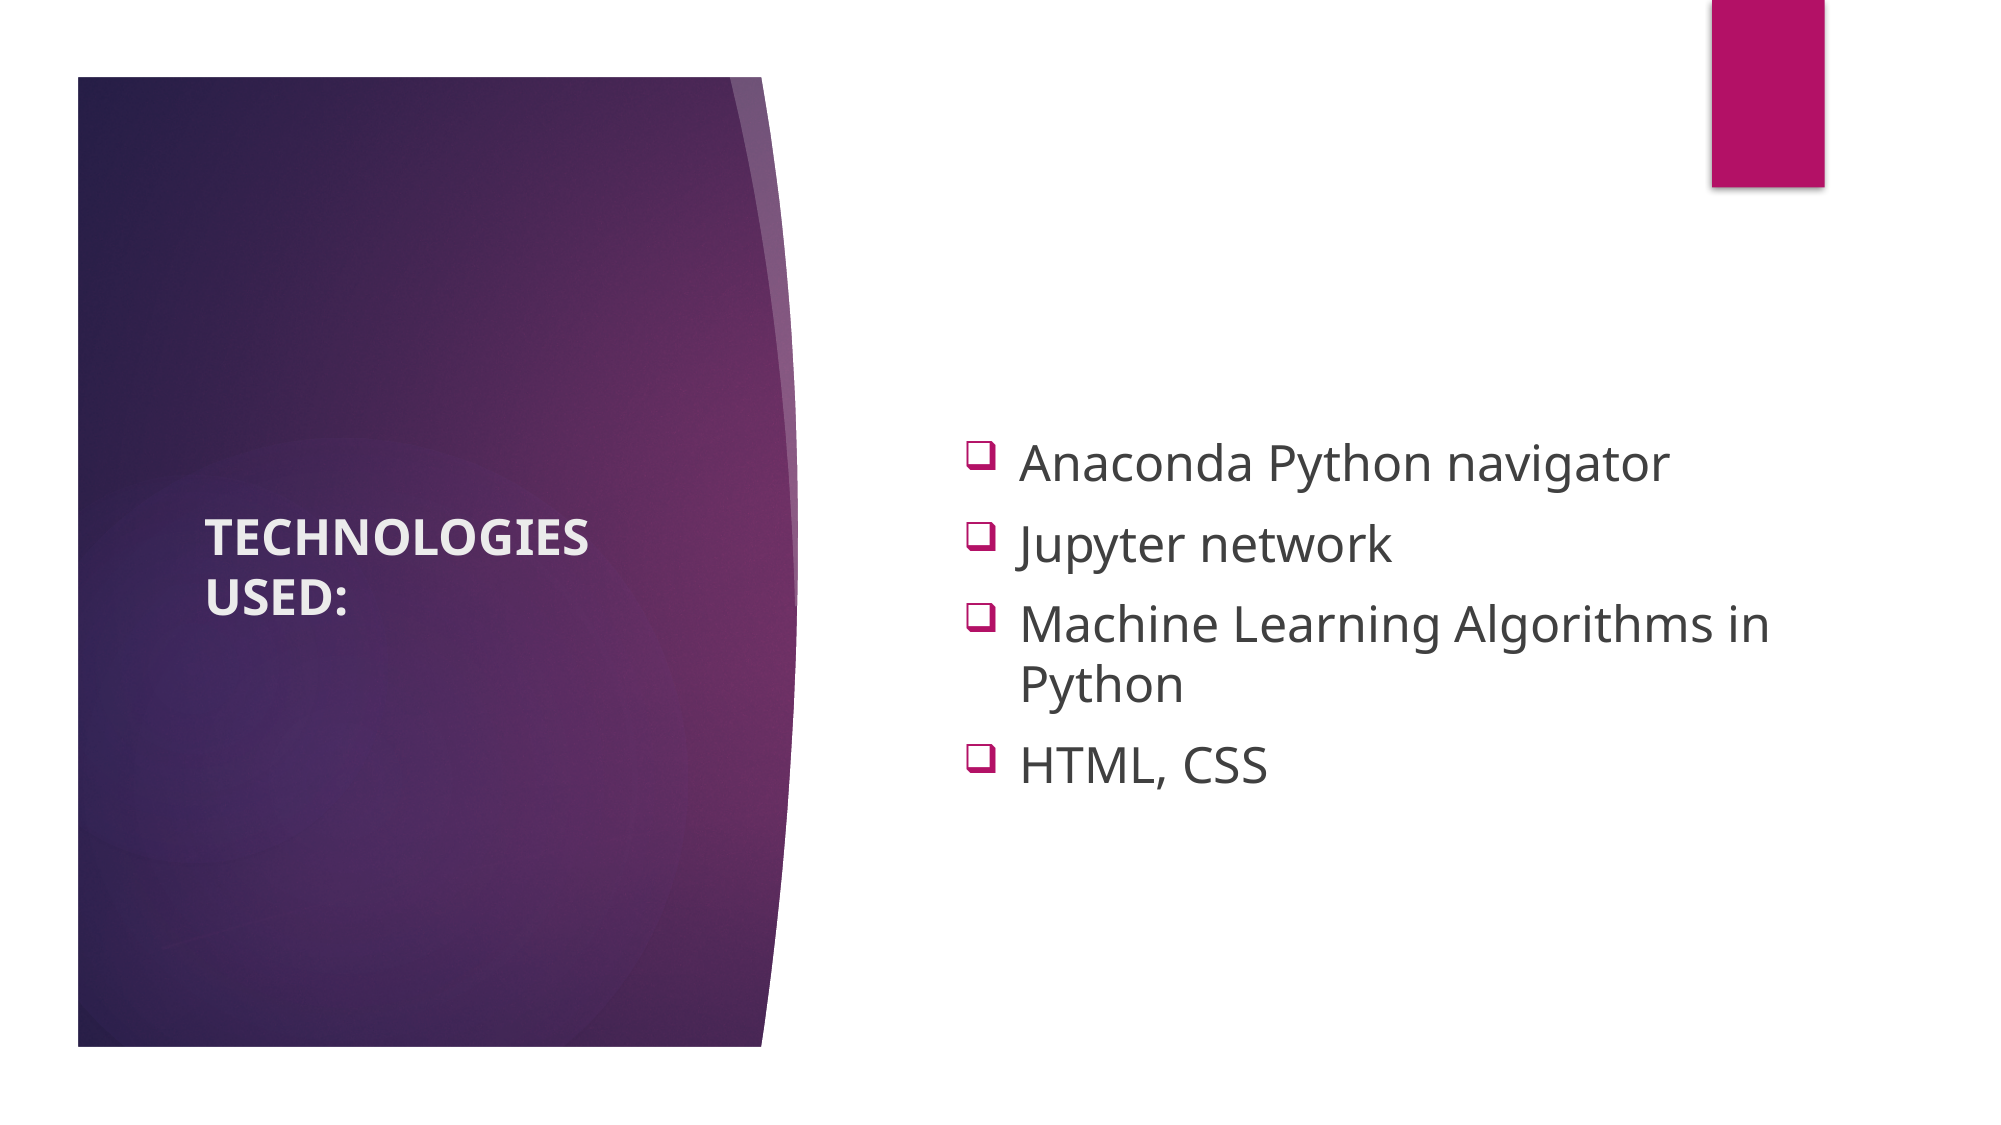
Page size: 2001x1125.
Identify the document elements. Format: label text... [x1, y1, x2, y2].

list Anaconda Python navigator Jupyter network Machine Learning Algorithms in Python HTML, CSS [948, 237, 1800, 988]
title TECHNOLOGIES USED: [189, 384, 648, 634]
